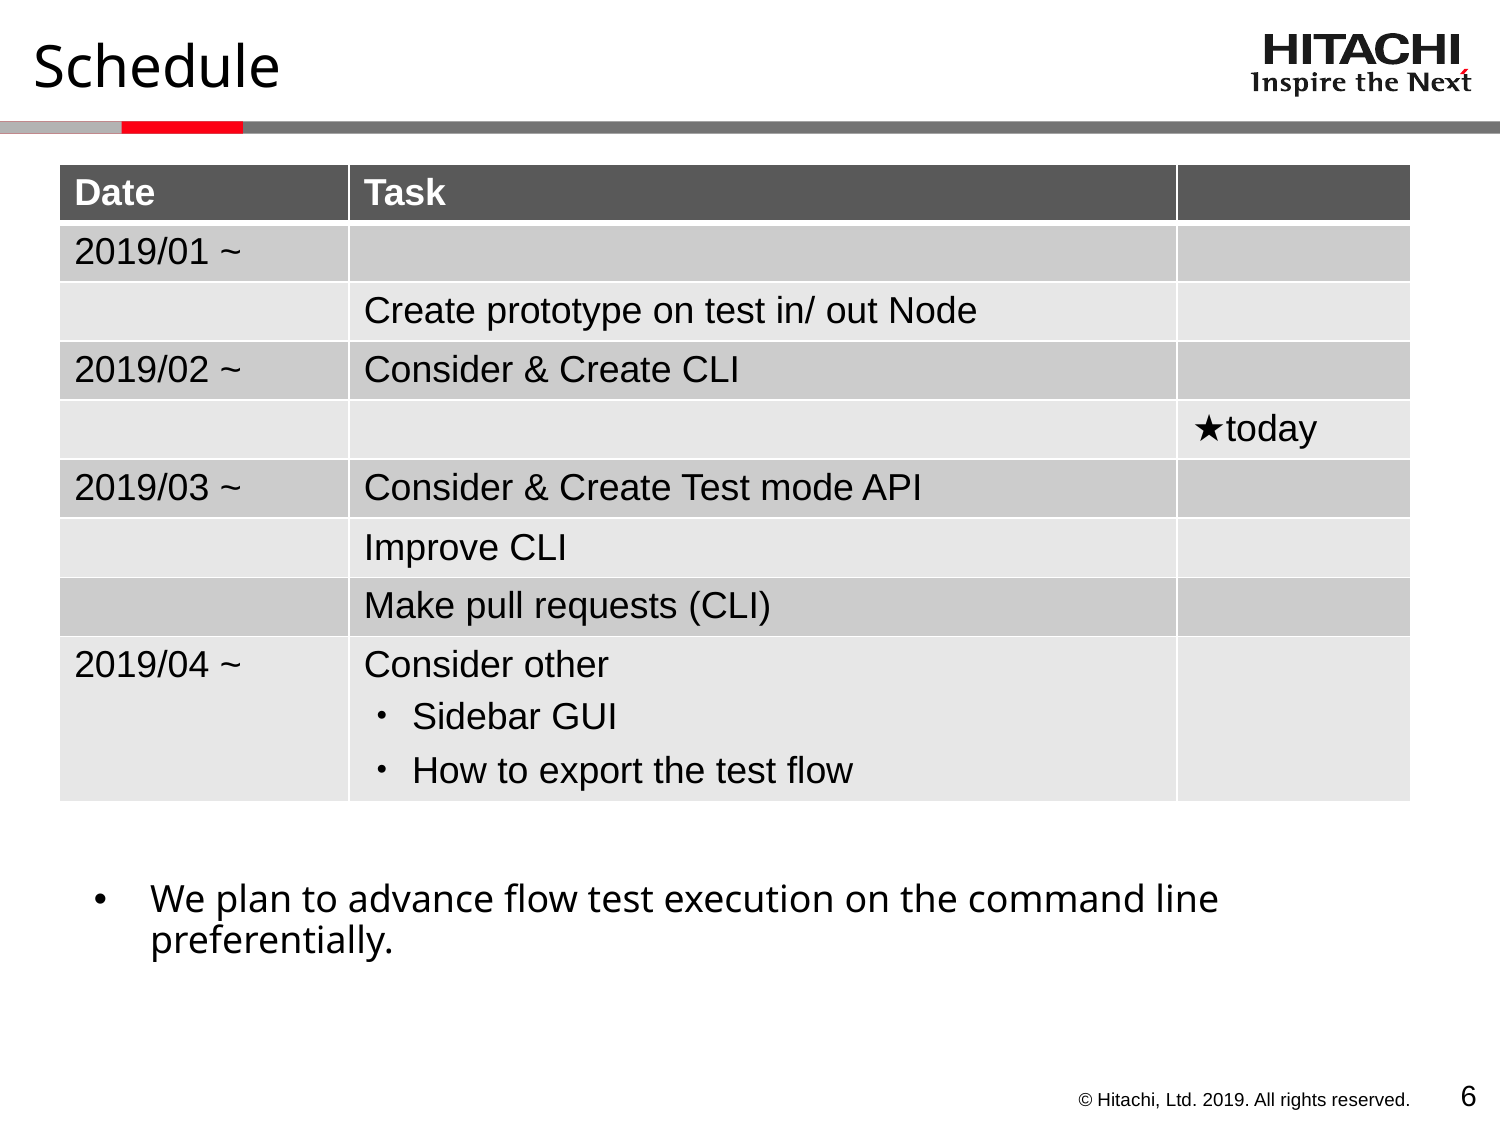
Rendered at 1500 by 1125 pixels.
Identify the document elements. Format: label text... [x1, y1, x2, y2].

table_cell 2019/01 ~ [60, 226, 348, 281]
table_cell [1178, 519, 1410, 577]
slide_number 5 [1411, 1073, 1492, 1124]
table_cell 2019/03 ~ [60, 460, 348, 517]
table_cell Consider & Create Test mode API [350, 460, 1176, 517]
table_cell Consider other ・Sidebar GUI ・How to export the test flow [350, 637, 1176, 801]
table_cell [60, 283, 348, 340]
table_header Task [350, 165, 1176, 220]
table_cell [350, 401, 1176, 458]
table_cell 2019/04 ~ [60, 637, 348, 801]
table_header [1178, 165, 1410, 220]
table_cell Consider & Create CLI [350, 342, 1176, 399]
table_cell ★today [1178, 401, 1410, 458]
table_cell [60, 578, 348, 636]
table_cell [1178, 283, 1410, 340]
table_cell [60, 519, 348, 577]
table_cell [60, 401, 348, 458]
table_cell 2019/02 ~ [60, 342, 348, 399]
table_cell [1178, 226, 1410, 281]
table_cell [1178, 342, 1410, 399]
table_cell [1178, 637, 1410, 801]
table_cell [1178, 460, 1410, 517]
table_cell Improve CLI [350, 519, 1176, 577]
table_cell Make pull requests (CLI) [350, 578, 1176, 636]
table_cell [350, 226, 1176, 281]
table_cell [1178, 578, 1410, 636]
table_header Date [60, 165, 348, 220]
text_box We plan to advance flow test execution on the command line preferentially. [79, 873, 1368, 969]
title Schedule [18, 29, 300, 109]
table_cell Create prototype on test in/ out Node [350, 283, 1176, 340]
